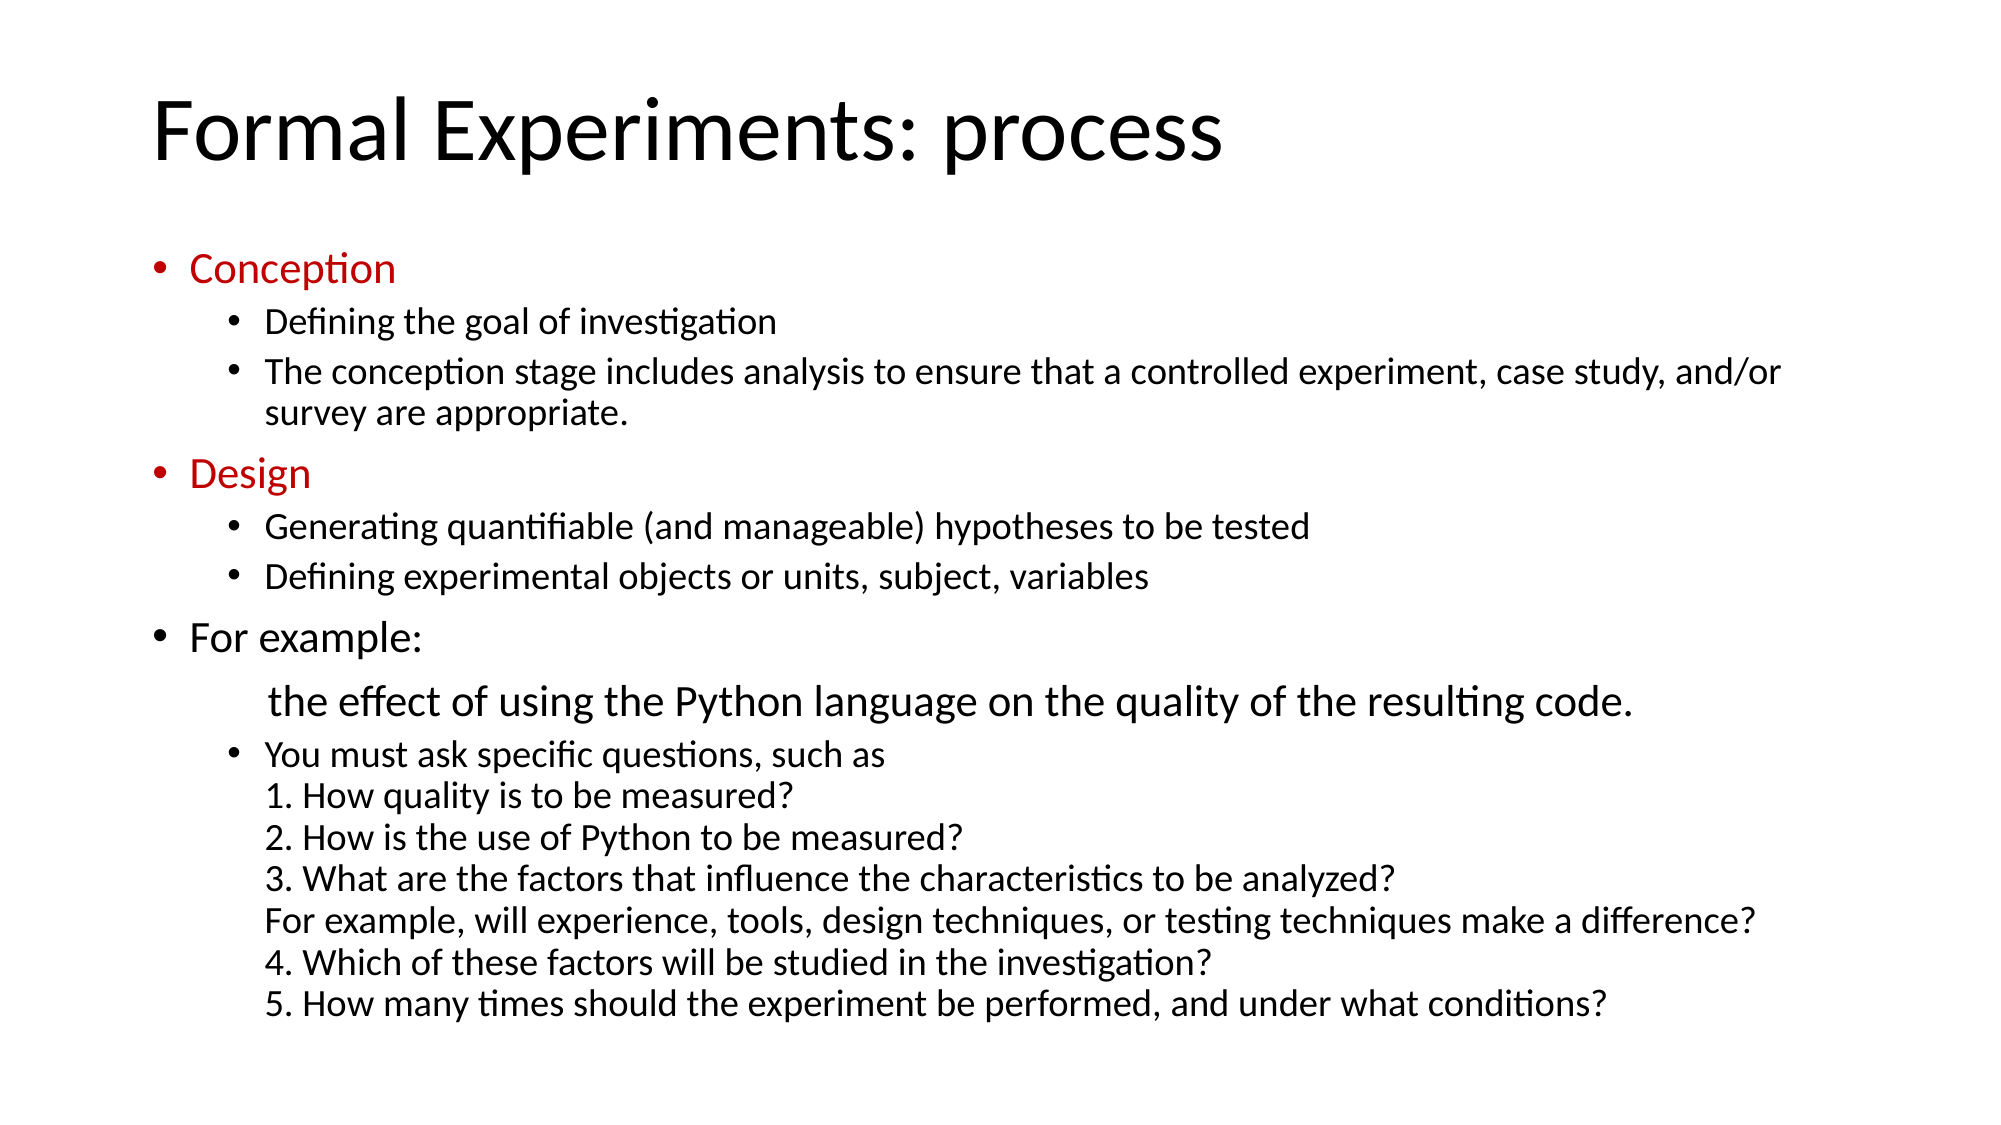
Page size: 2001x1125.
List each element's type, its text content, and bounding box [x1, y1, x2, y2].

title Formal Experiments: process [137, 59, 1863, 202]
list Conception Defining the goal of investigation The conception stage includes analysis to ensure that a controlled experiment, case study, and/or survey are appropriate. Design Generating quantifiable (and manageable) hypotheses to be tested Defining experimental objects or units, subject, variables For example: the effect of using the Python language on the quality of the resulting code. You must ask specific questions, such as 1. How quality is to be measured? 2. How is the use of Python to be measured? 3. What are the factors that inﬂuence the characteristics to be analyzed? For example, will experience, tools, design techniques, or testing techniques make a difference? 4. Which of these factors will be studied in the investigation? 5. How many times should the experiment be performed, and under what conditions? [137, 237, 1863, 1039]
